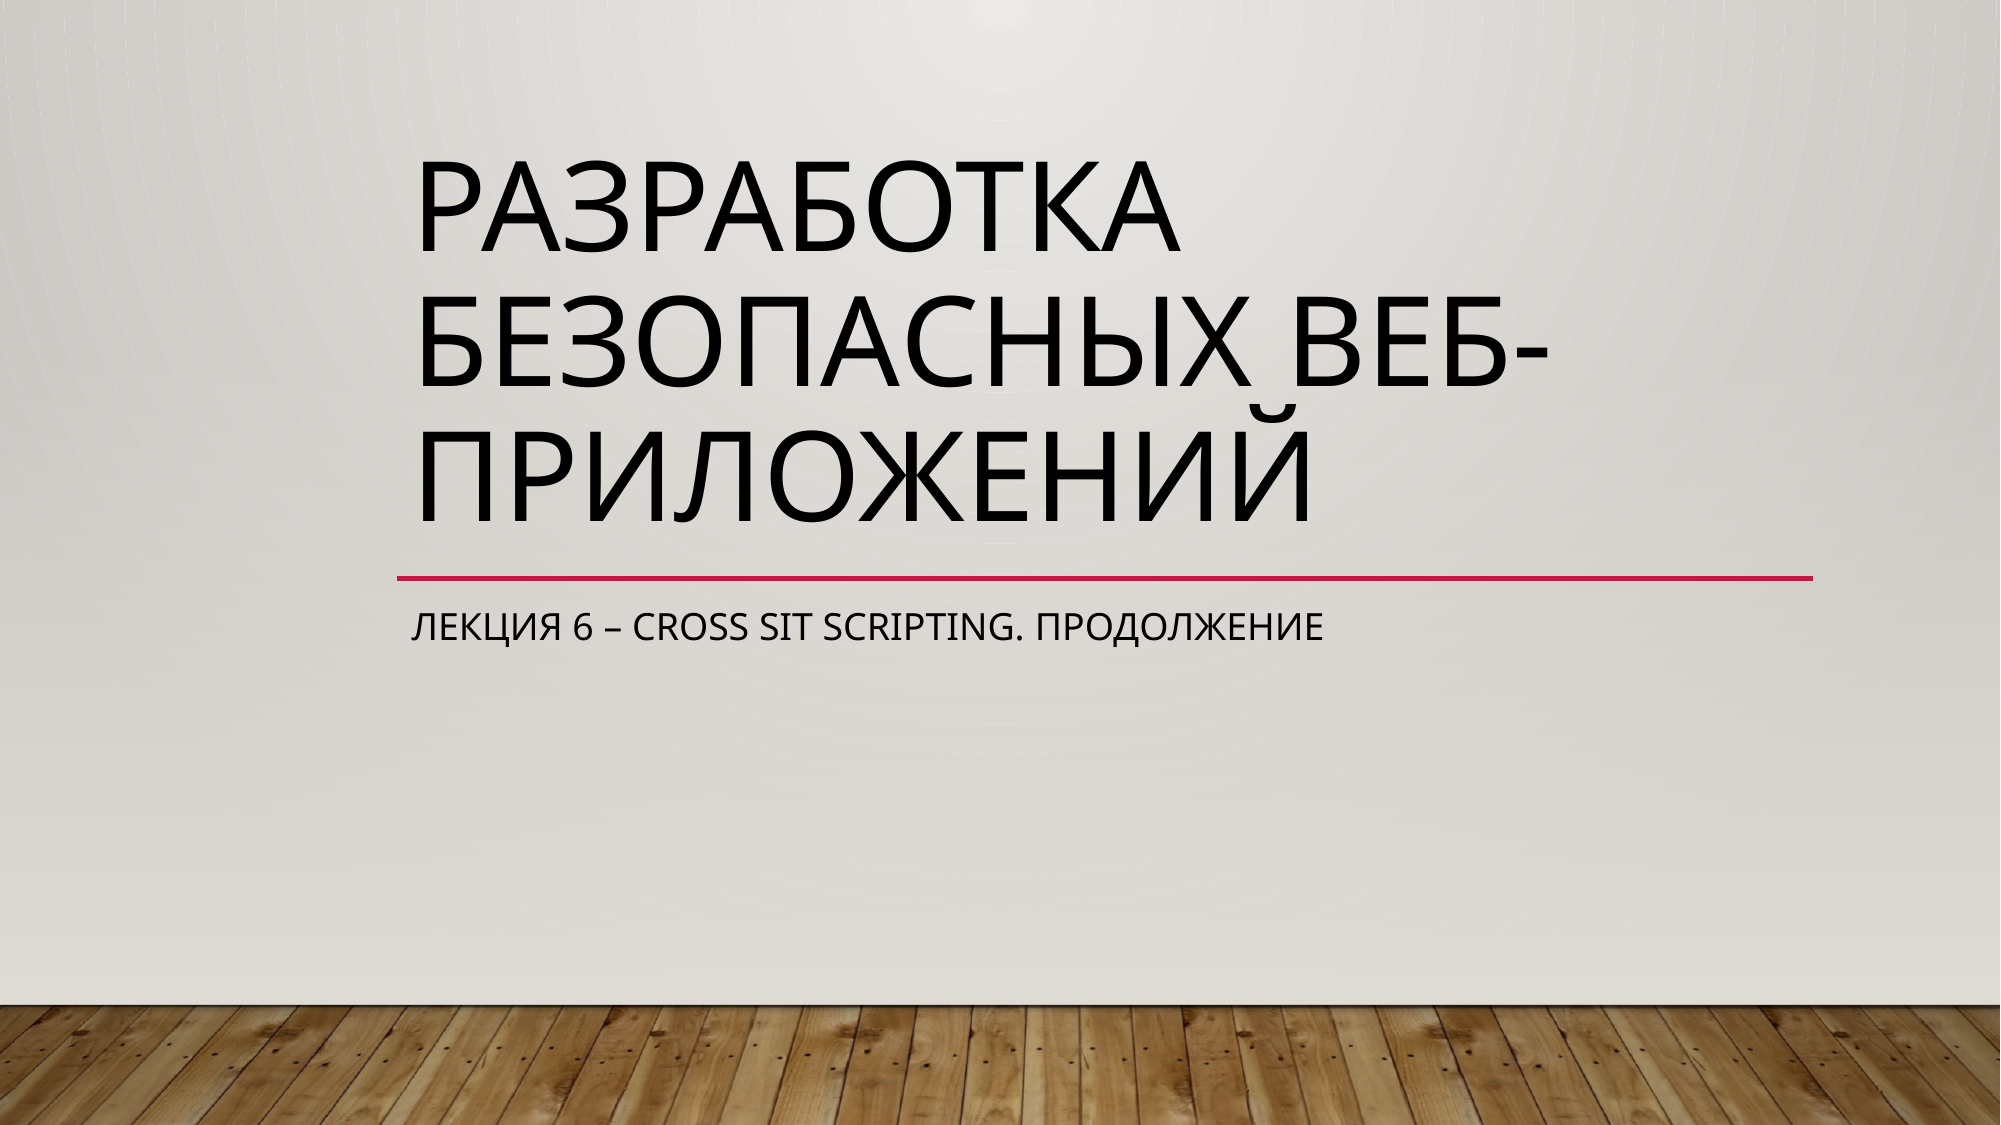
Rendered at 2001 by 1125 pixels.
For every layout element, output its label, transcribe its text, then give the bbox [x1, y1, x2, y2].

picture [0, 1005, 2000, 1125]
subtitle Лекция 6 – cross sit scripting. Продолжение [396, 579, 1814, 740]
title Разработка безопасных веб-приложений [396, 131, 1814, 549]
